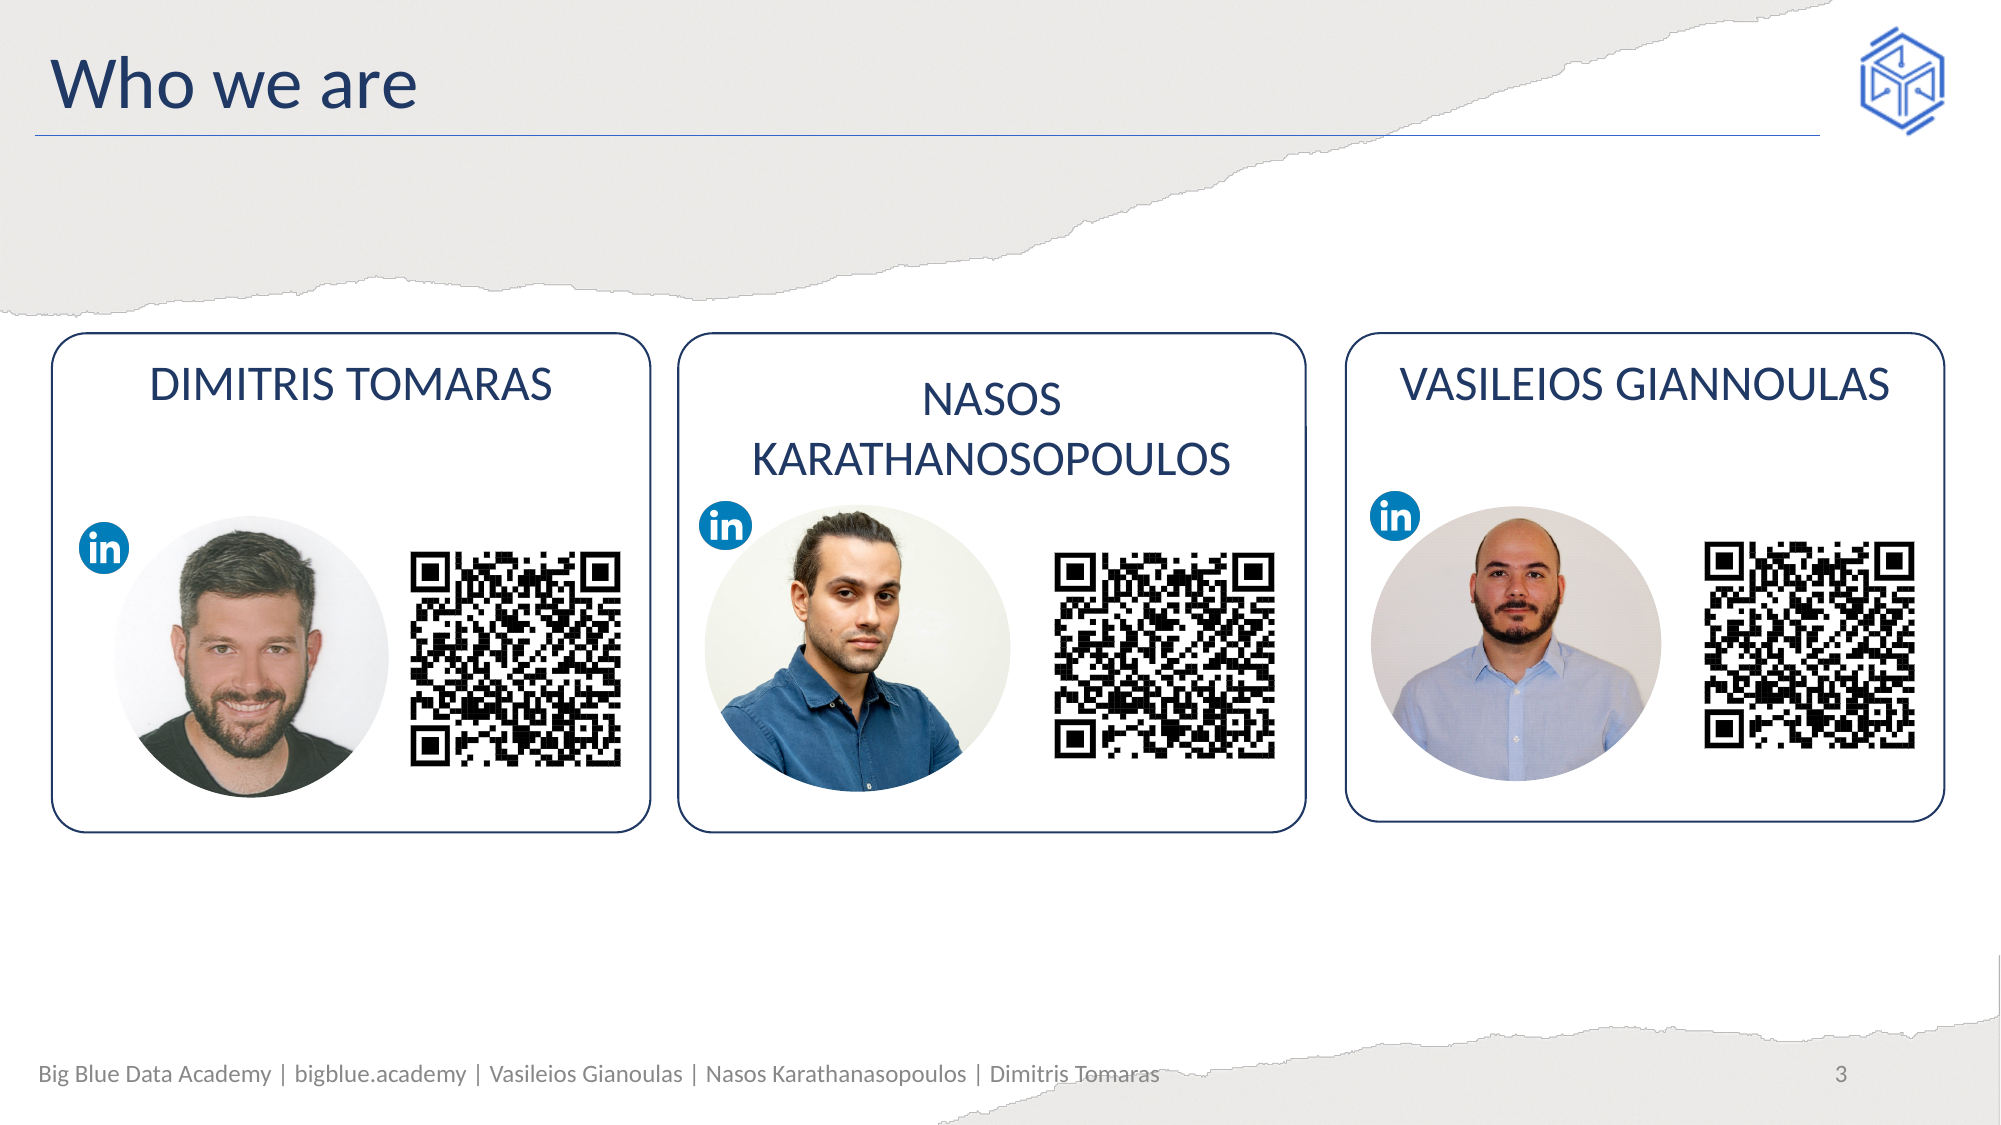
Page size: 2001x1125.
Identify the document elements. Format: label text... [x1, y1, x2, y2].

picture [0, 0, 2001, 1125]
text_box Who we are [34, 22, 1821, 135]
slide_number 3 [1464, 1042, 1863, 1103]
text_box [51, 332, 651, 833]
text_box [677, 332, 1306, 833]
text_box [1345, 332, 1945, 822]
footer Big Blue Data Academy | bigblue.academy | Vasileios Gianoulas | Nasos Karathanasopoulos | Dimitris Tomaras [23, 1042, 1464, 1103]
